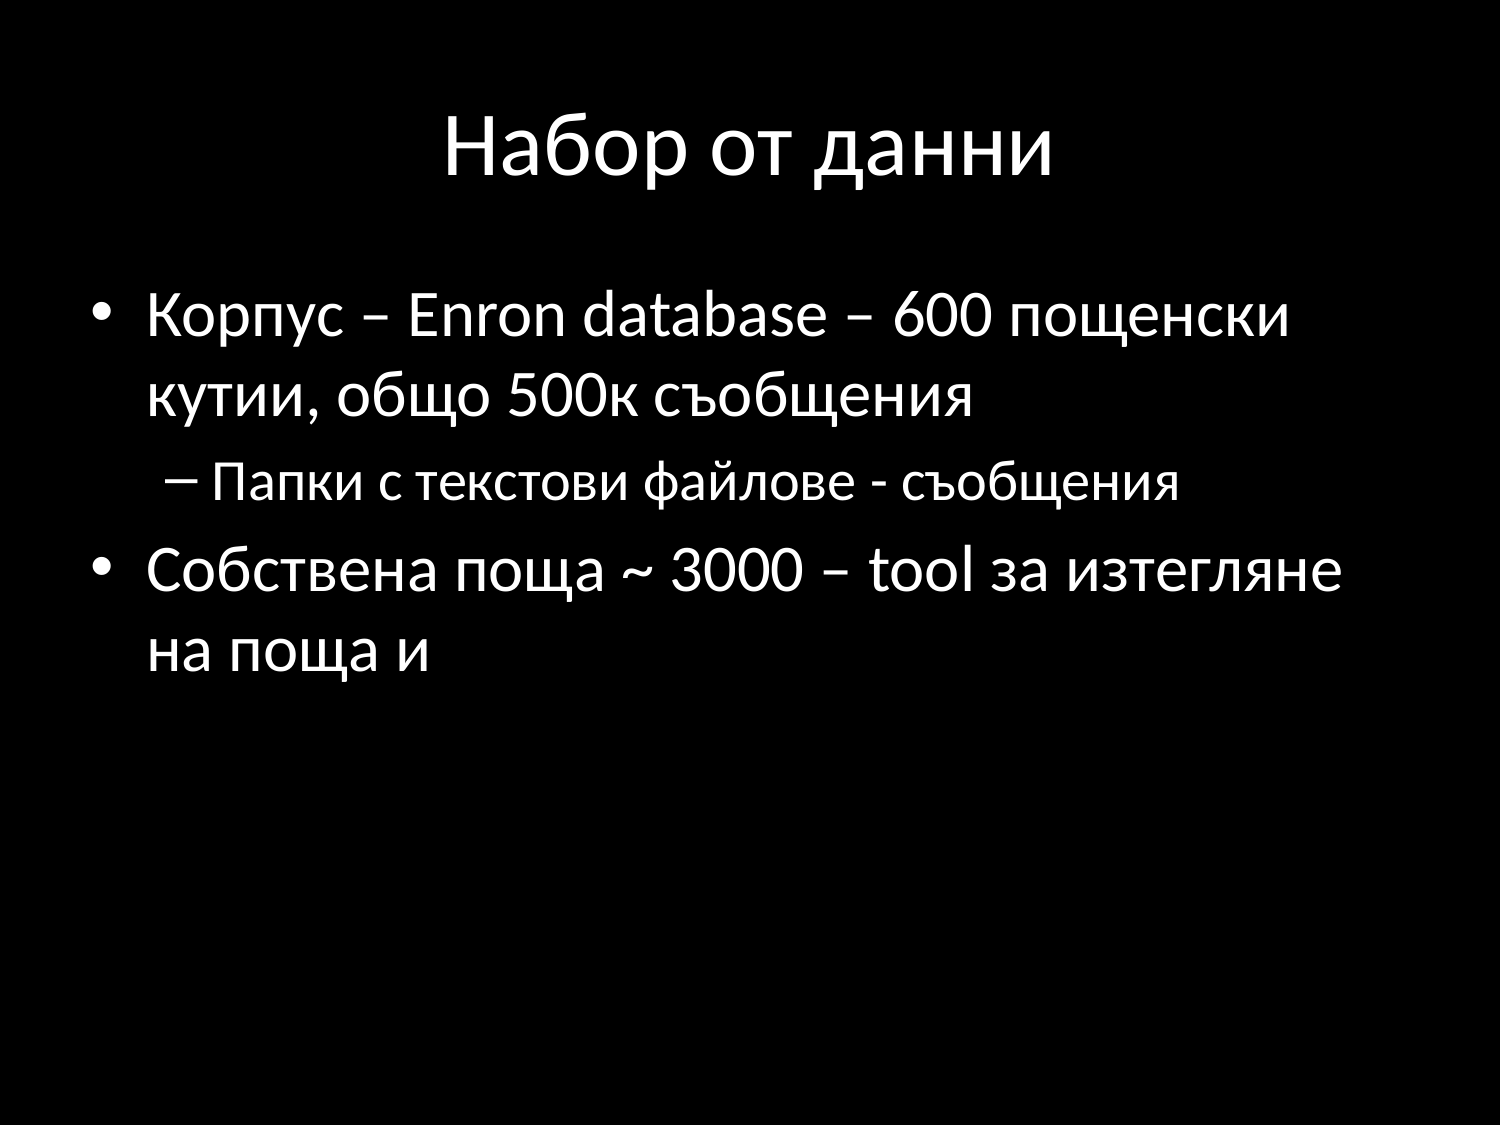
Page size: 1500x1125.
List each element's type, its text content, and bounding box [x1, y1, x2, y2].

title Набор от данни [75, 45, 1425, 233]
list Корпус – Enron database – 600 пощенски кутии, общо 500к съобщения Папки с текстови файлове - съобщения Собствена поща ~ 3000 – tool за изтегляне на поща и [75, 262, 1425, 1005]
